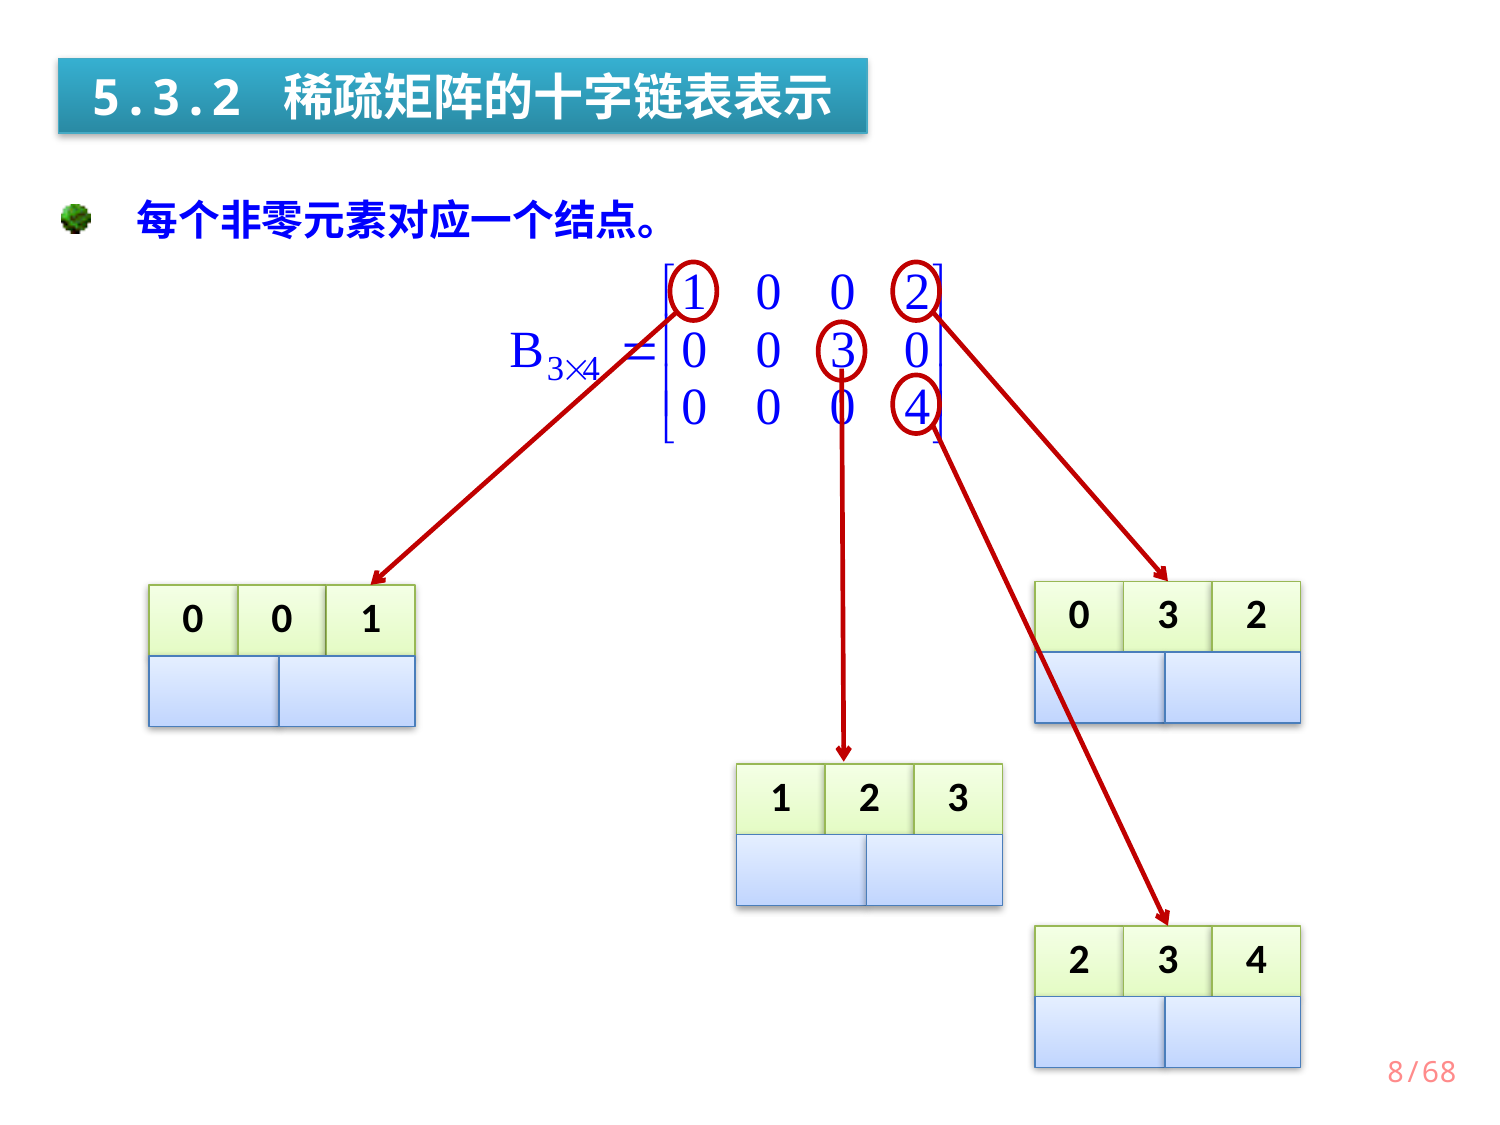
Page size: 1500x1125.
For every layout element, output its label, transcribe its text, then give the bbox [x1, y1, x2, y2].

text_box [736, 763, 887, 906]
text_box 每个非零元素对应一个结点。 [46, 171, 715, 252]
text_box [892, 374, 1169, 927]
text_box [817, 321, 866, 762]
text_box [370, 261, 718, 586]
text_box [1174, 581, 1301, 724]
text_box 5.3.2 稀疏矩阵的十字链表表示 [58, 58, 868, 134]
picture [61, 204, 91, 234]
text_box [148, 584, 415, 727]
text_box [1034, 925, 1301, 1068]
slide_number 8/68 [1324, 1042, 1472, 1103]
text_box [499, 252, 962, 458]
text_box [892, 261, 1169, 374]
